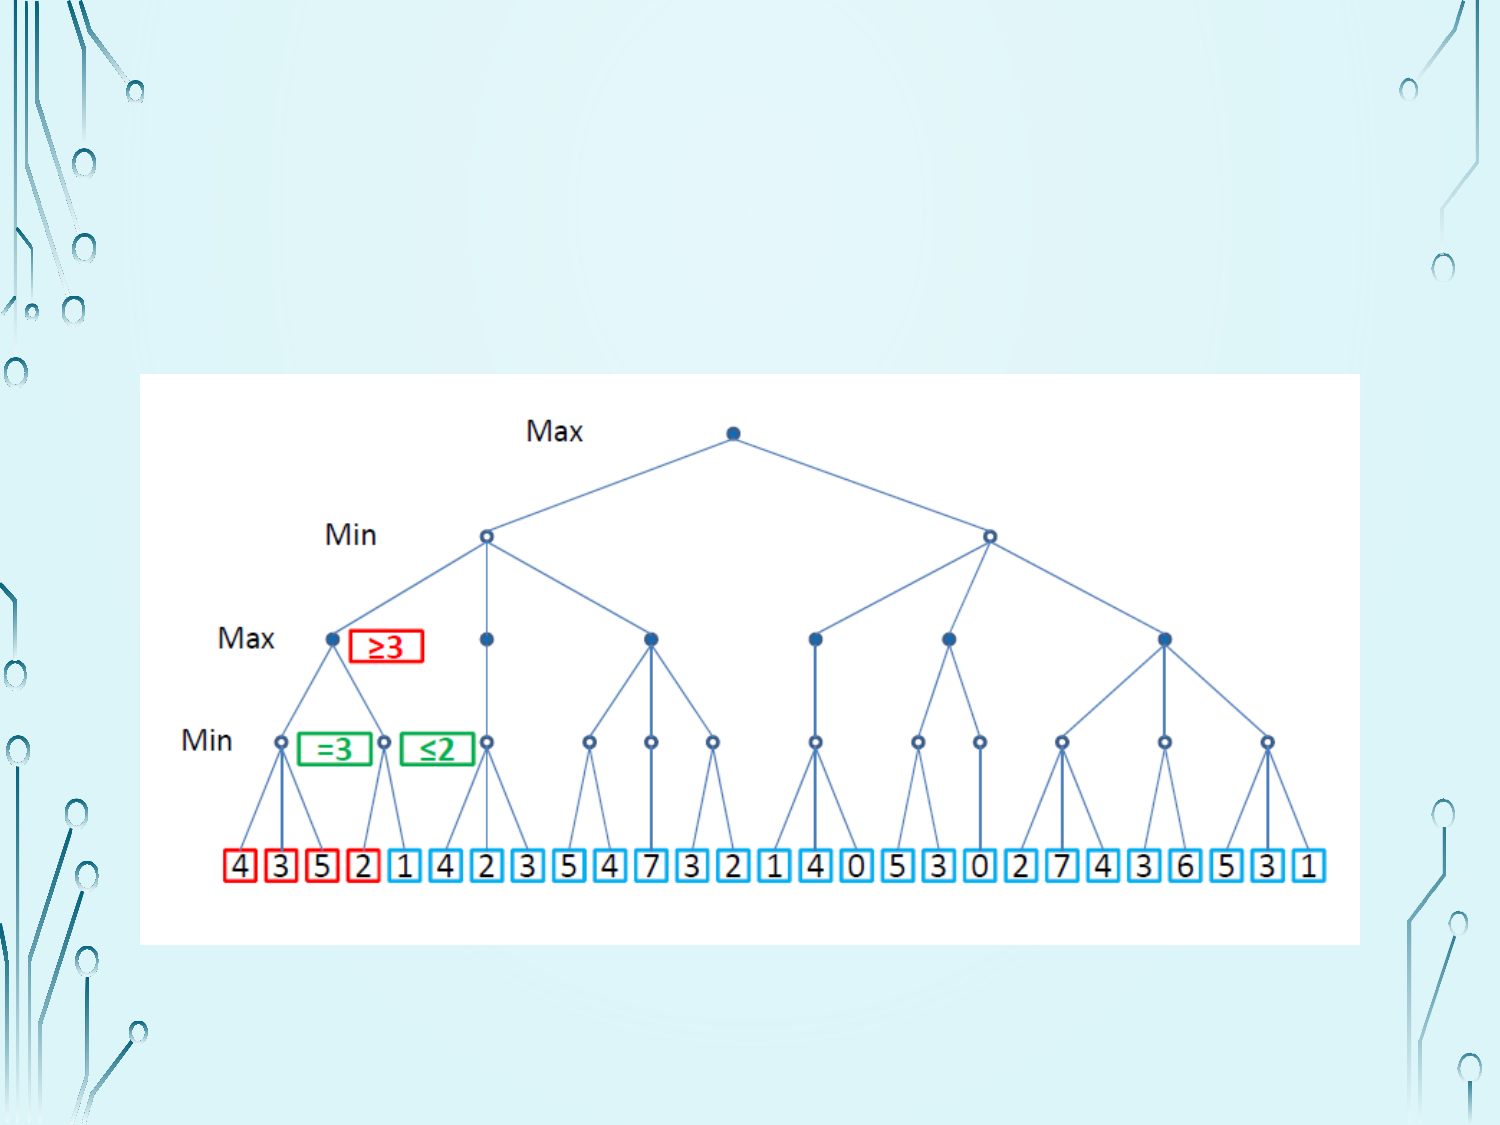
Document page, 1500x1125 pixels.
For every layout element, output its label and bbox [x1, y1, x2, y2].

list [140, 374, 1360, 945]
